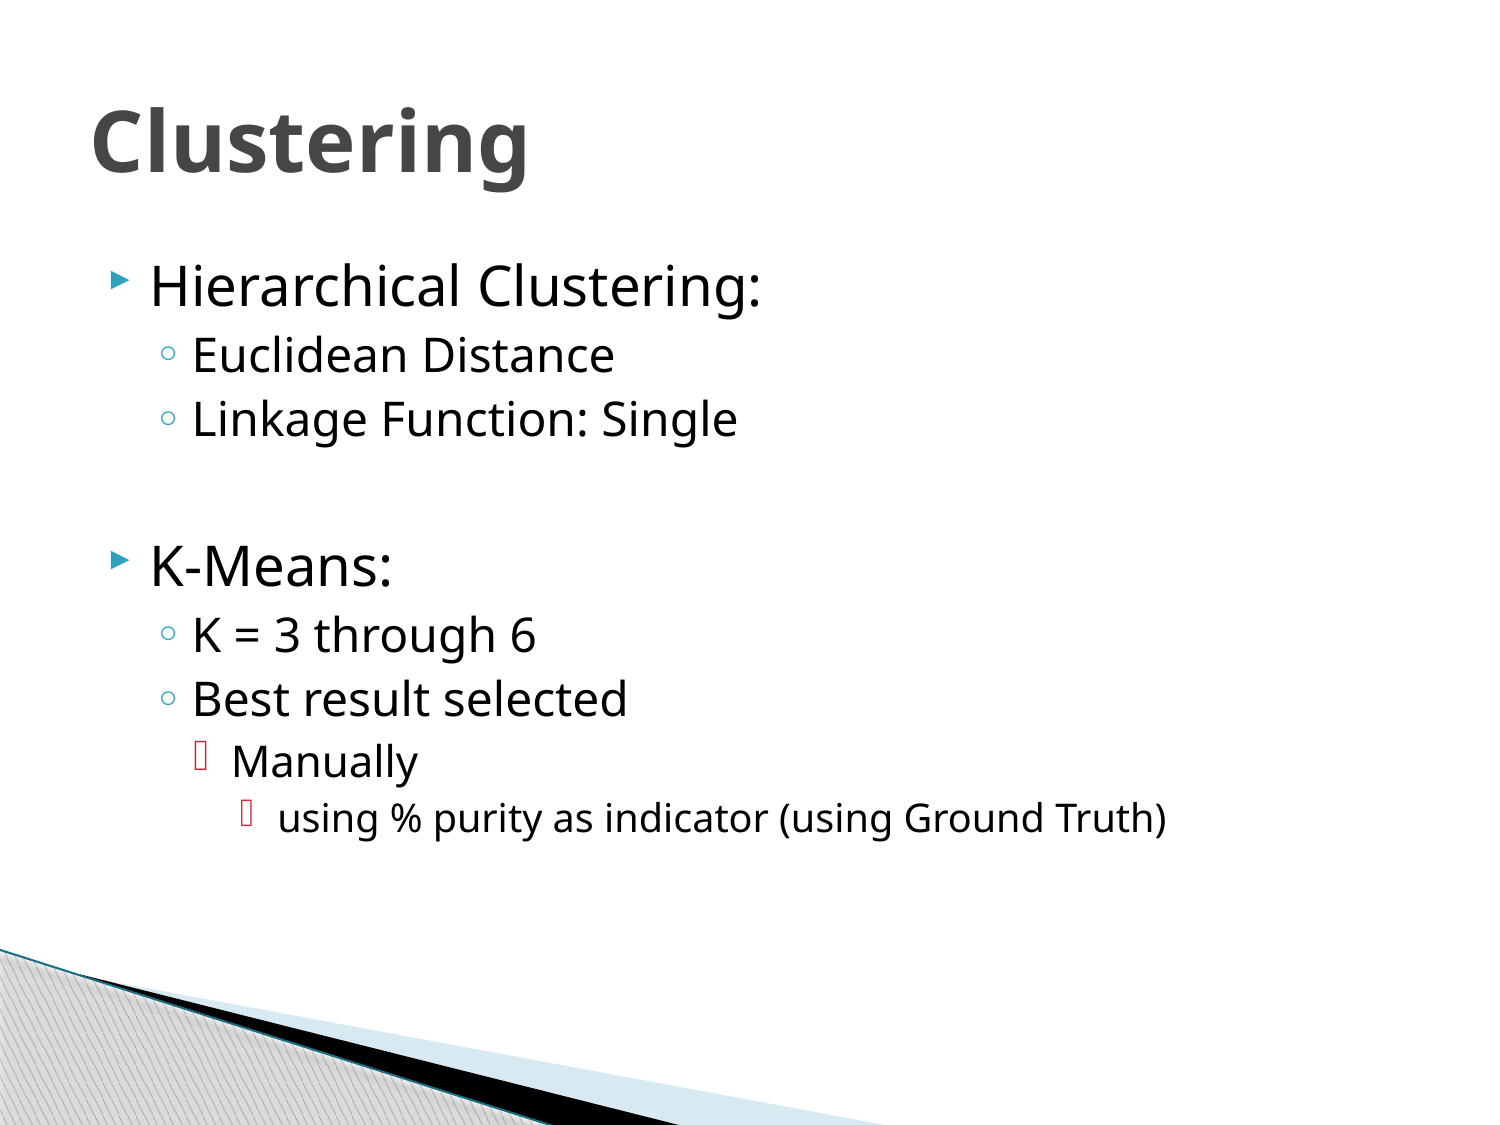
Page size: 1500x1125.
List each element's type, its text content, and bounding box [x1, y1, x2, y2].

title Clustering [75, 45, 1425, 233]
list Hierarchical Clustering: Euclidean Distance Linkage Function: Single K-Means: K = 3 through 6 Best result selected Manually using % purity as indicator (using Ground Truth) [75, 243, 1425, 986]
